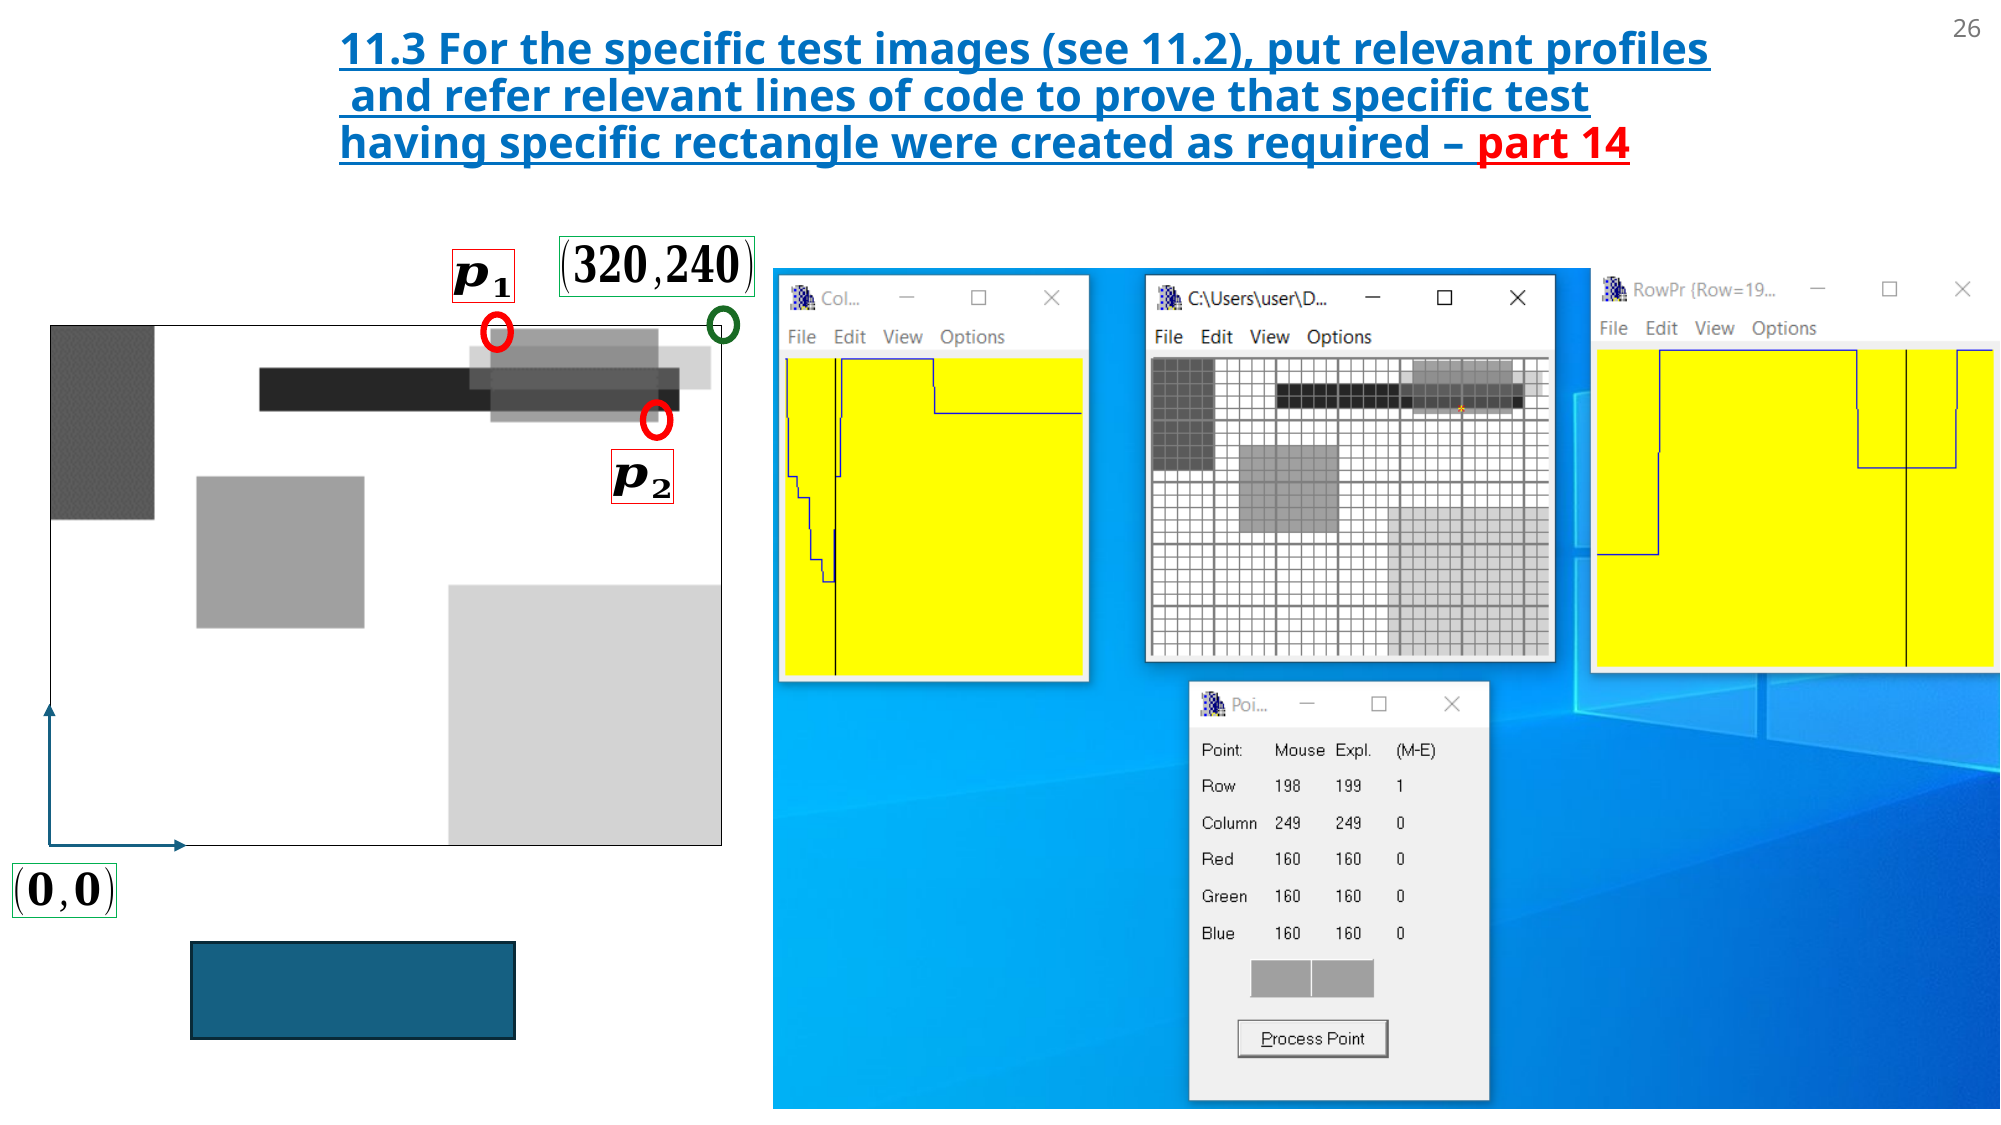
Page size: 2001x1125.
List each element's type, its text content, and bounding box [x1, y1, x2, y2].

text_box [11, 235, 756, 1040]
slide_number 26 [1938, 0, 2000, 60]
picture [779, 267, 2000, 1110]
text_box 11.3 For the specific test images (see 11.2), put relevant profiles and refer relevant lines of code to prove that specific test having specific rectangle were created as required – part 14 [324, 0, 1747, 209]
